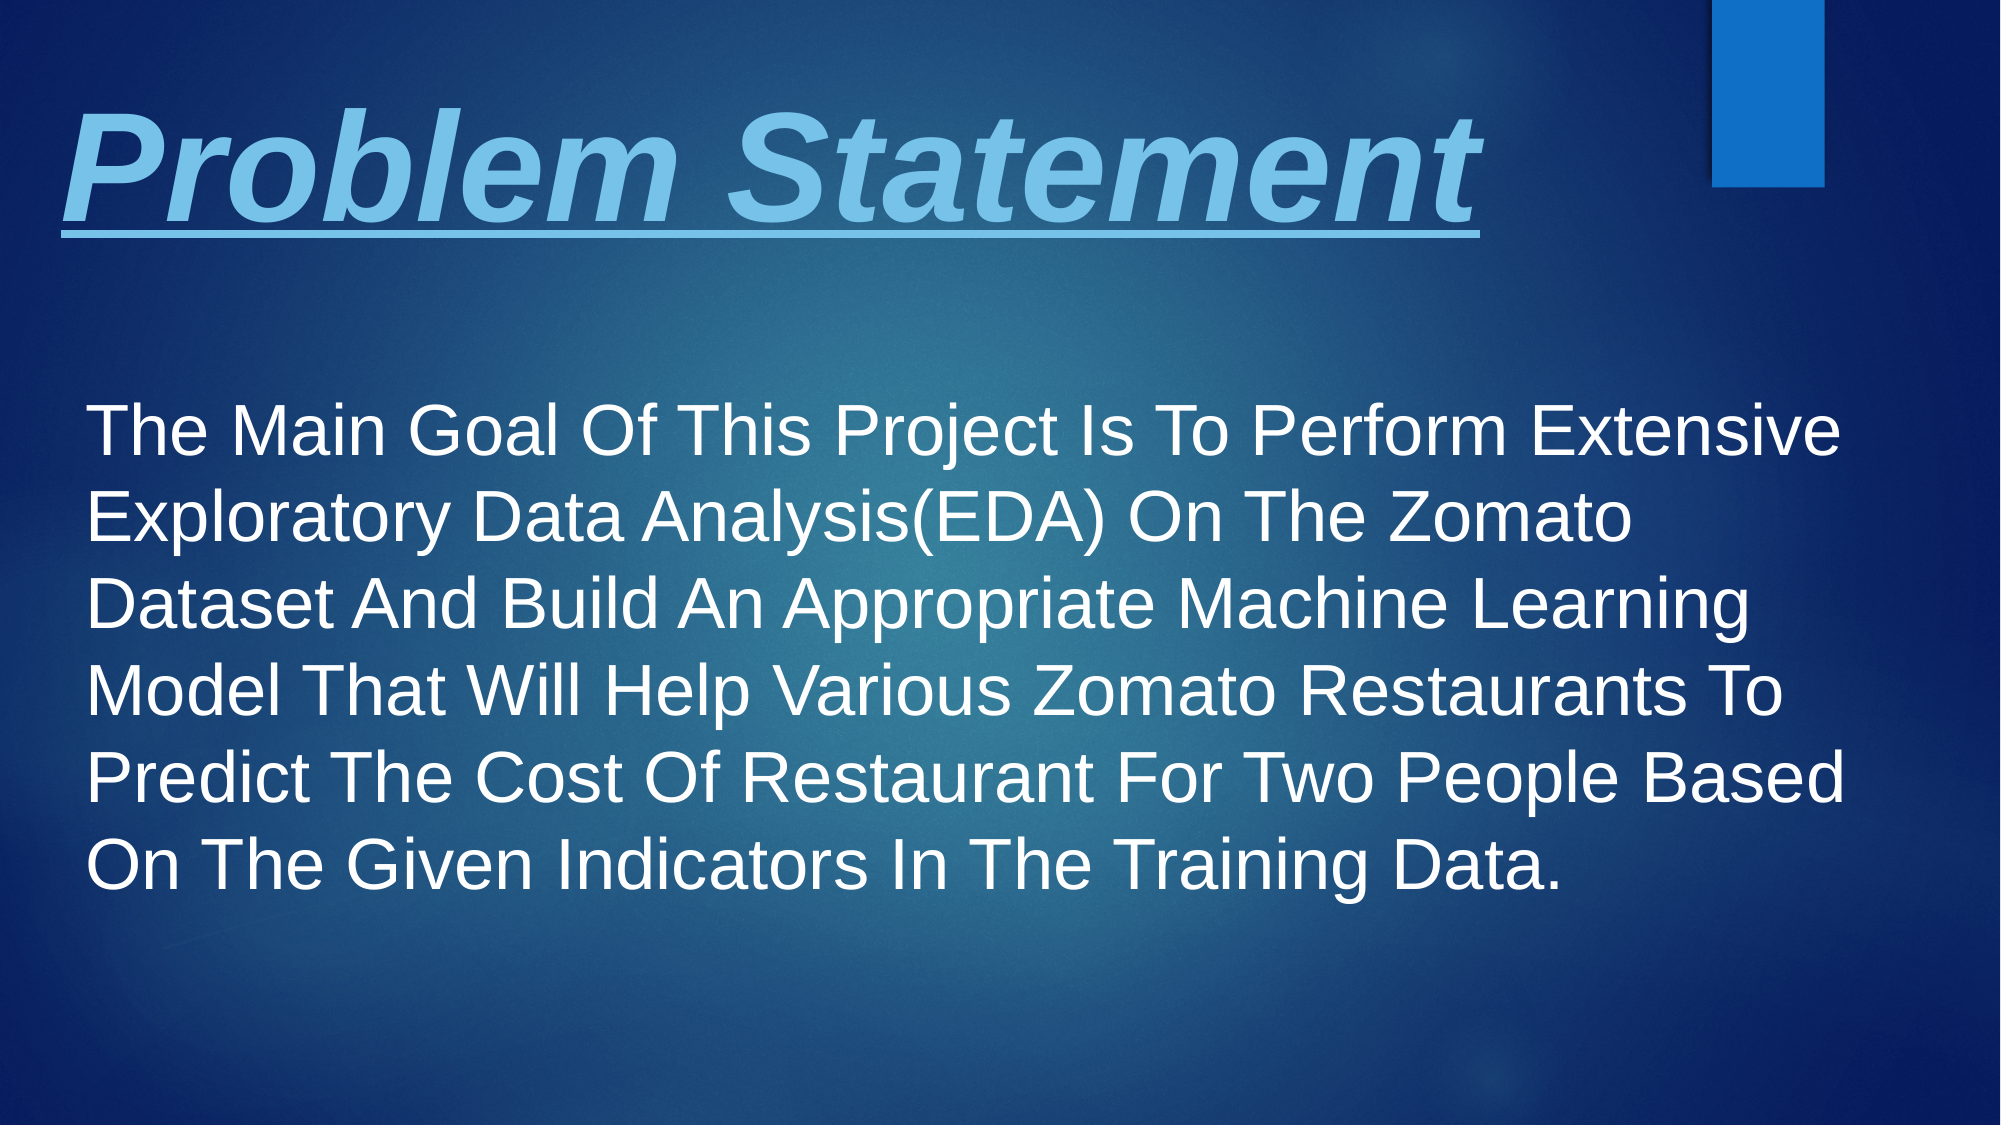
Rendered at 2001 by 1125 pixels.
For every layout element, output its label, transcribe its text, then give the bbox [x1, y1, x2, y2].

title The Main Goal Of This Project Is To Perform Extensive Exploratory Data Analysis(EDA) On The Zomato Dataset And Build An Appropriate Machine Learning Model That Will Help Various Zomato Restaurants To Predict The Cost Of Restaurant For Two People Based On The Given Indicators In The Training Data. [70, 366, 1877, 981]
picture [0, 0, 2001, 1125]
list Problem Statement [45, 58, 1902, 263]
